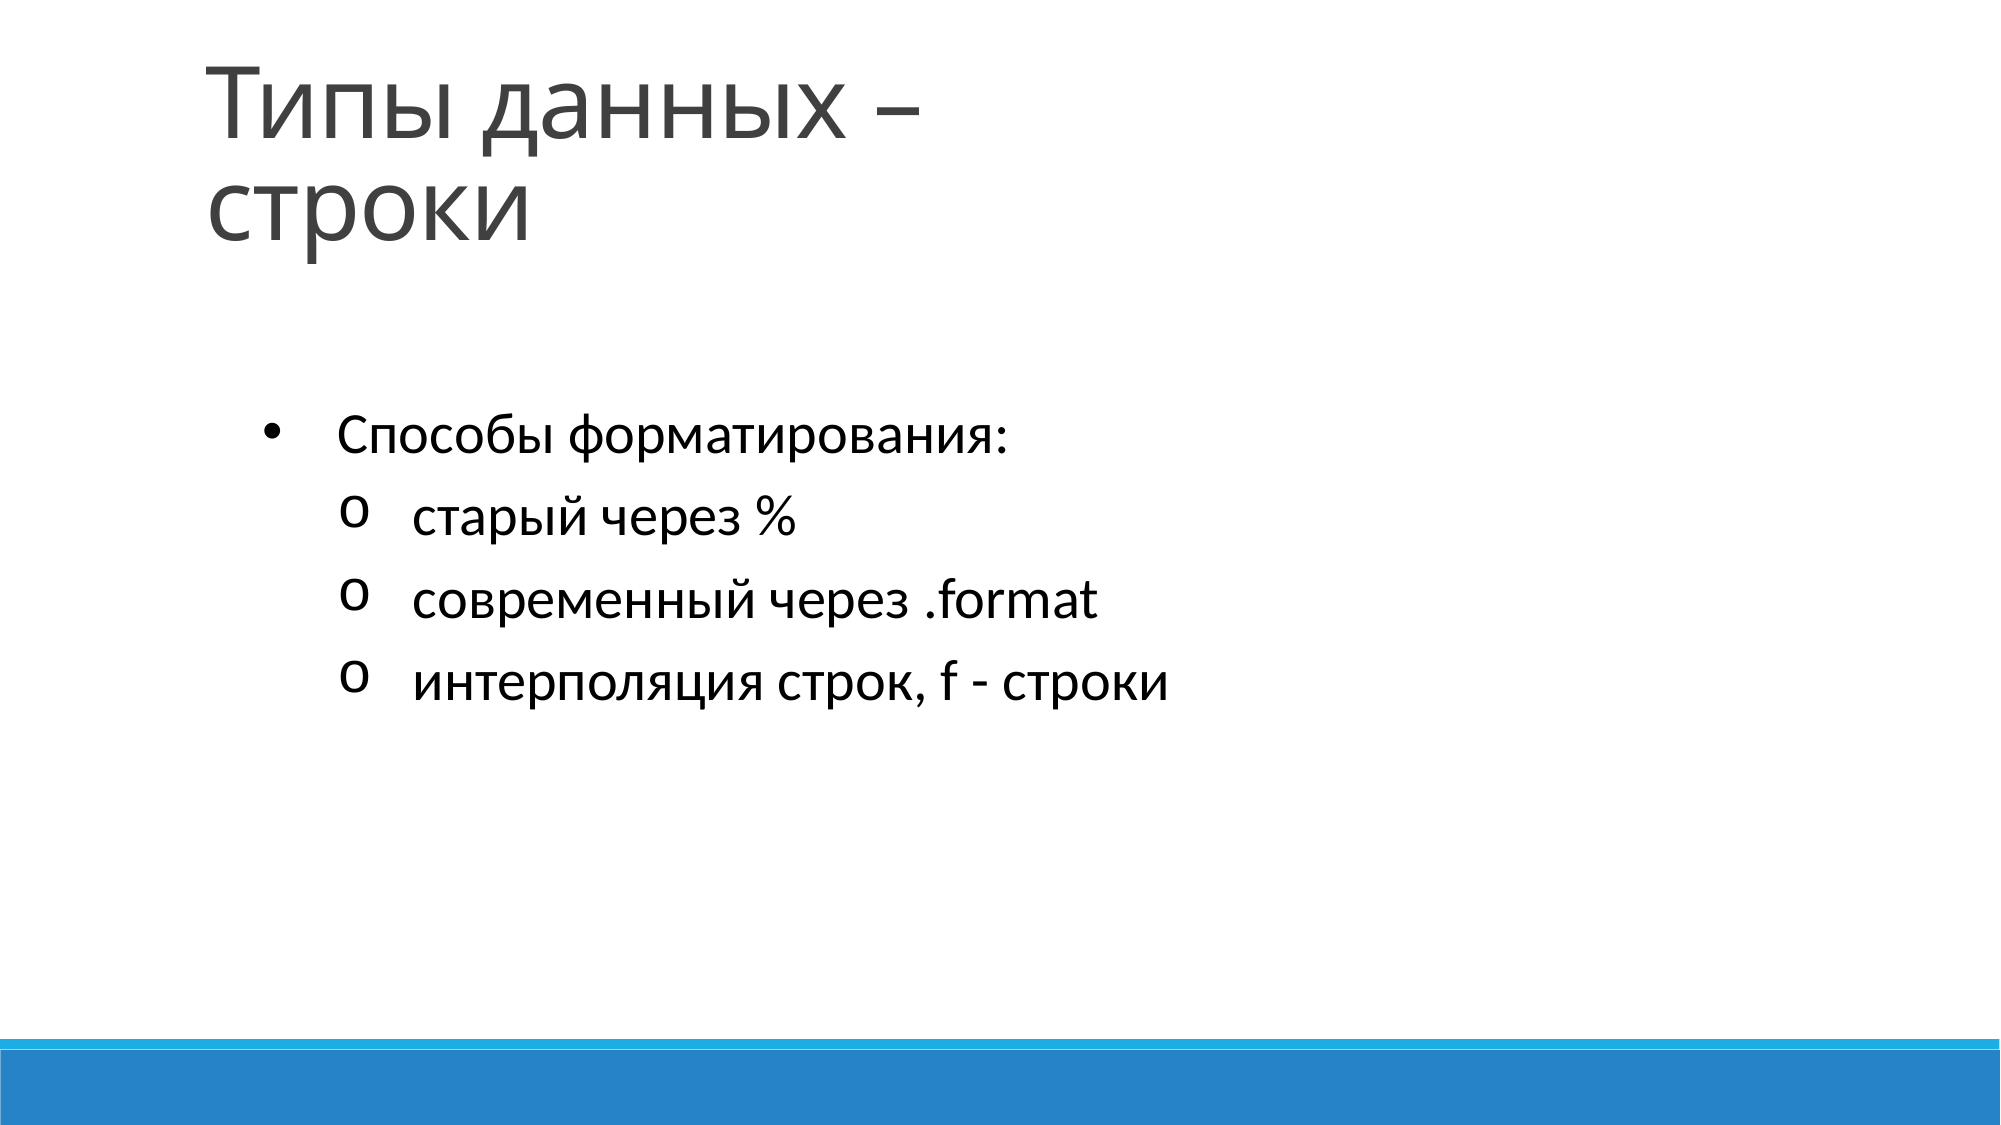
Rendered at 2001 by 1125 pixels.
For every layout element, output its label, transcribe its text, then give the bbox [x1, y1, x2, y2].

text_box Способы форматирования: старый через % современный через .format интерполяция строк, f - строки [247, 387, 1534, 720]
title Типы данных – строки [190, 128, 1188, 269]
